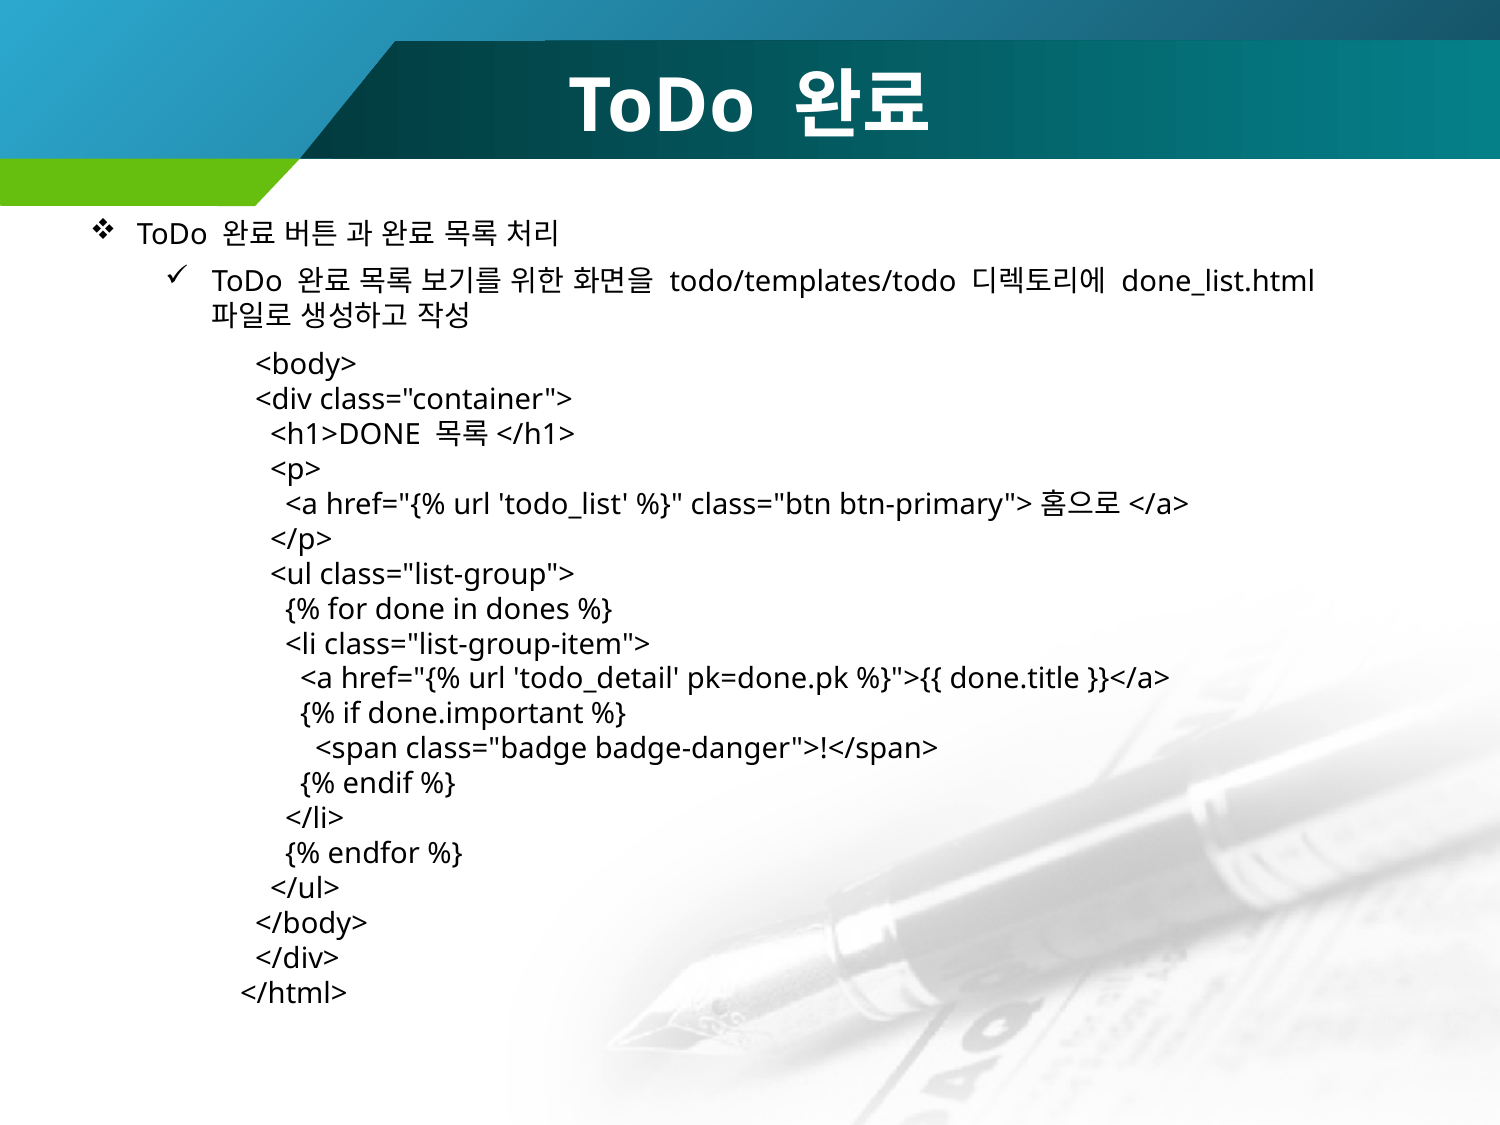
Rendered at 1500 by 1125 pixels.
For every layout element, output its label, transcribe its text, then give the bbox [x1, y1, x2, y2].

title ToDo 완료 [0, 42, 1500, 162]
text_box [76, 219, 1427, 1071]
text_box ToDo 완료 버튼 과 완료 목록 처리 ToDo 완료 목록 보기를 위한 화면을 todo/templates/todo 디렉토리에 done_list.html 파일로 생성하고 작성 <body> <div class="container"> <h1>DONE 목록</h1> <p> <a href="{% url 'todo_list' %}" class="btn btn-primary">홈으로</a> </p> <ul class="list-group"> {% for done in dones %} <li class="list-group-item"> <a href="{% url 'todo_detail' pk=done.pk %}">{{ done.title }}</a> {% if done.important %} <span class="badge badge-danger">!</span> {% endif %} </li> {% endfor %} </ul> </body> </div> </html> [74, 207, 1425, 1059]
picture [490, 448, 1500, 1125]
